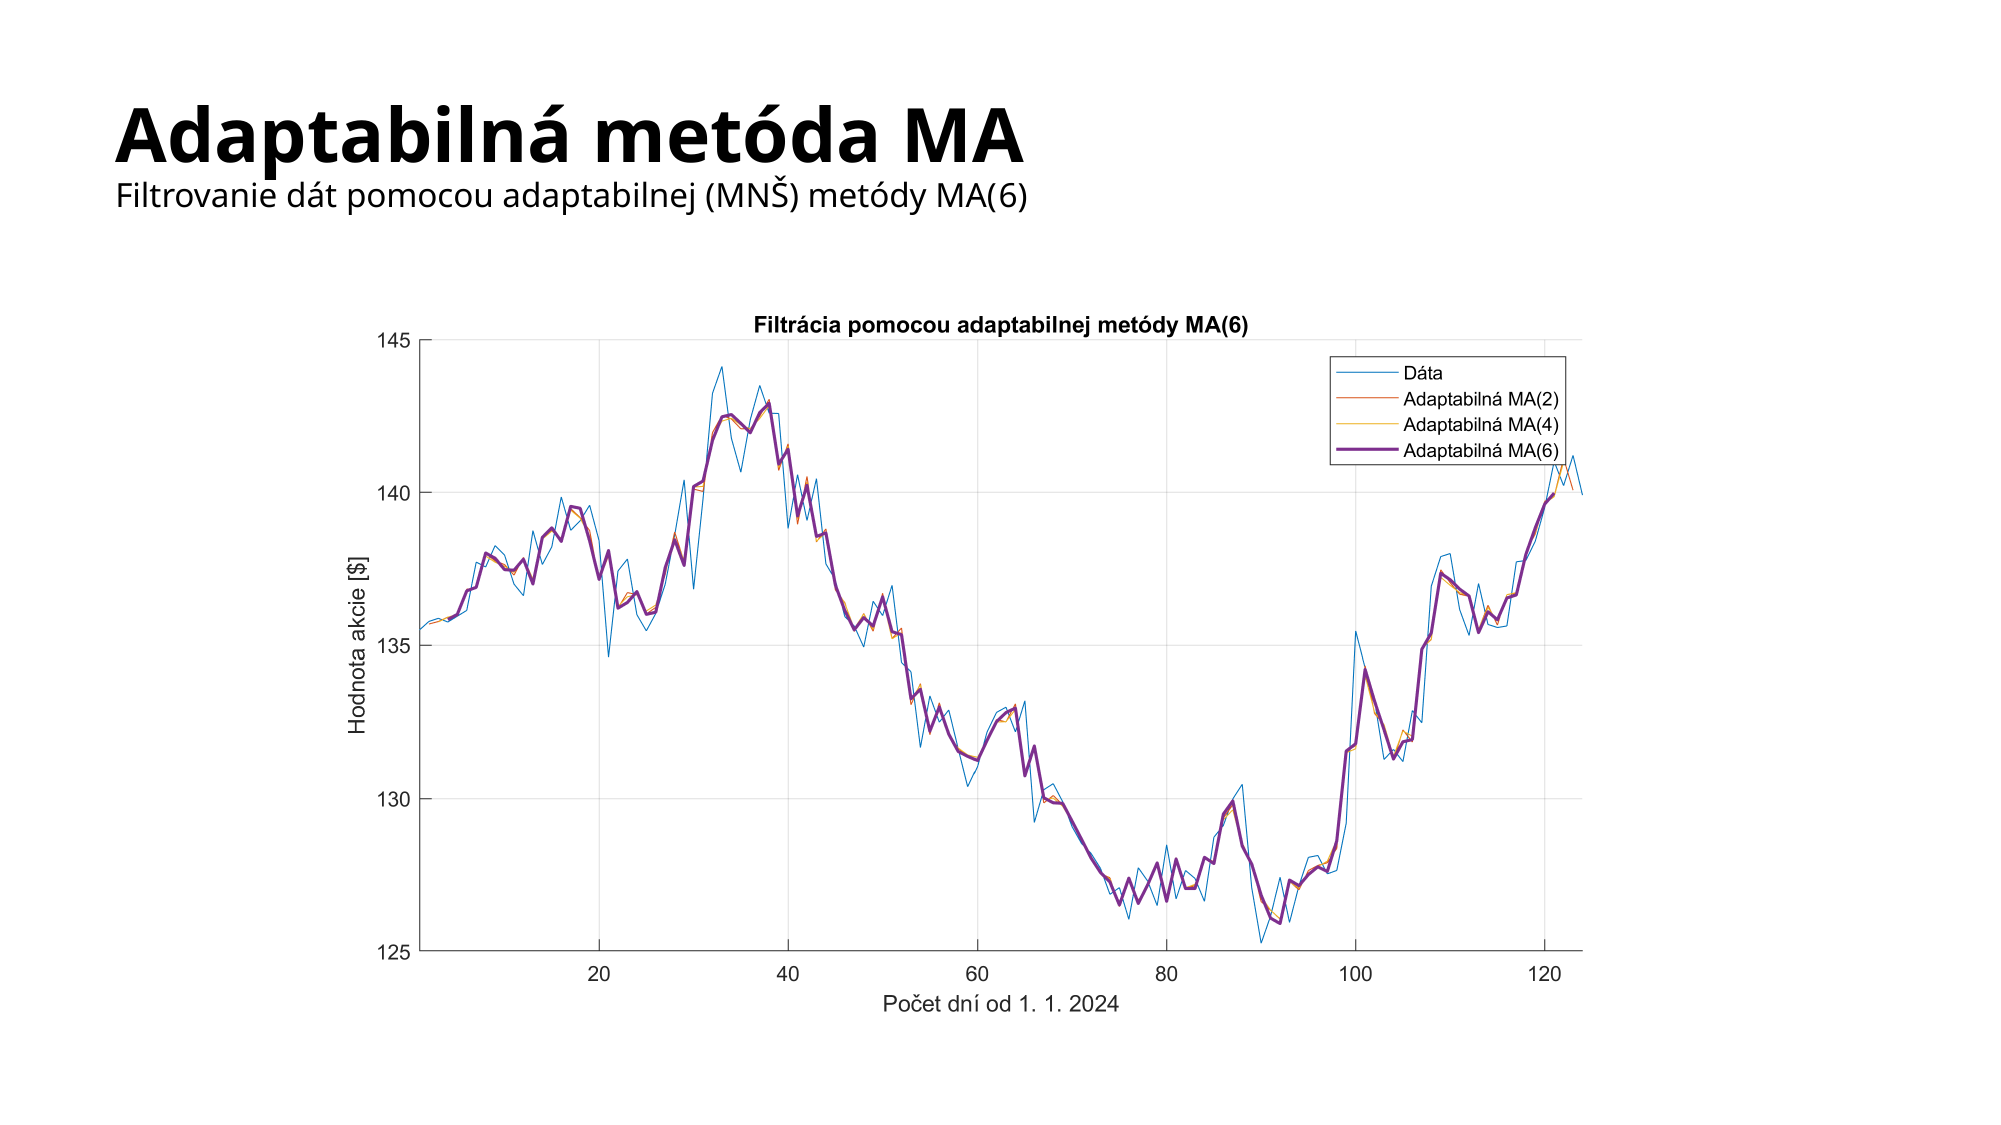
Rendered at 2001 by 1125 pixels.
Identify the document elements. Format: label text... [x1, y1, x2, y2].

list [224, 283, 1725, 1034]
title Adaptabilná metóda MA Filtrovanie dát pomocou adaptabilnej (MNŠ) metódy MA(6) [100, 90, 1849, 276]
